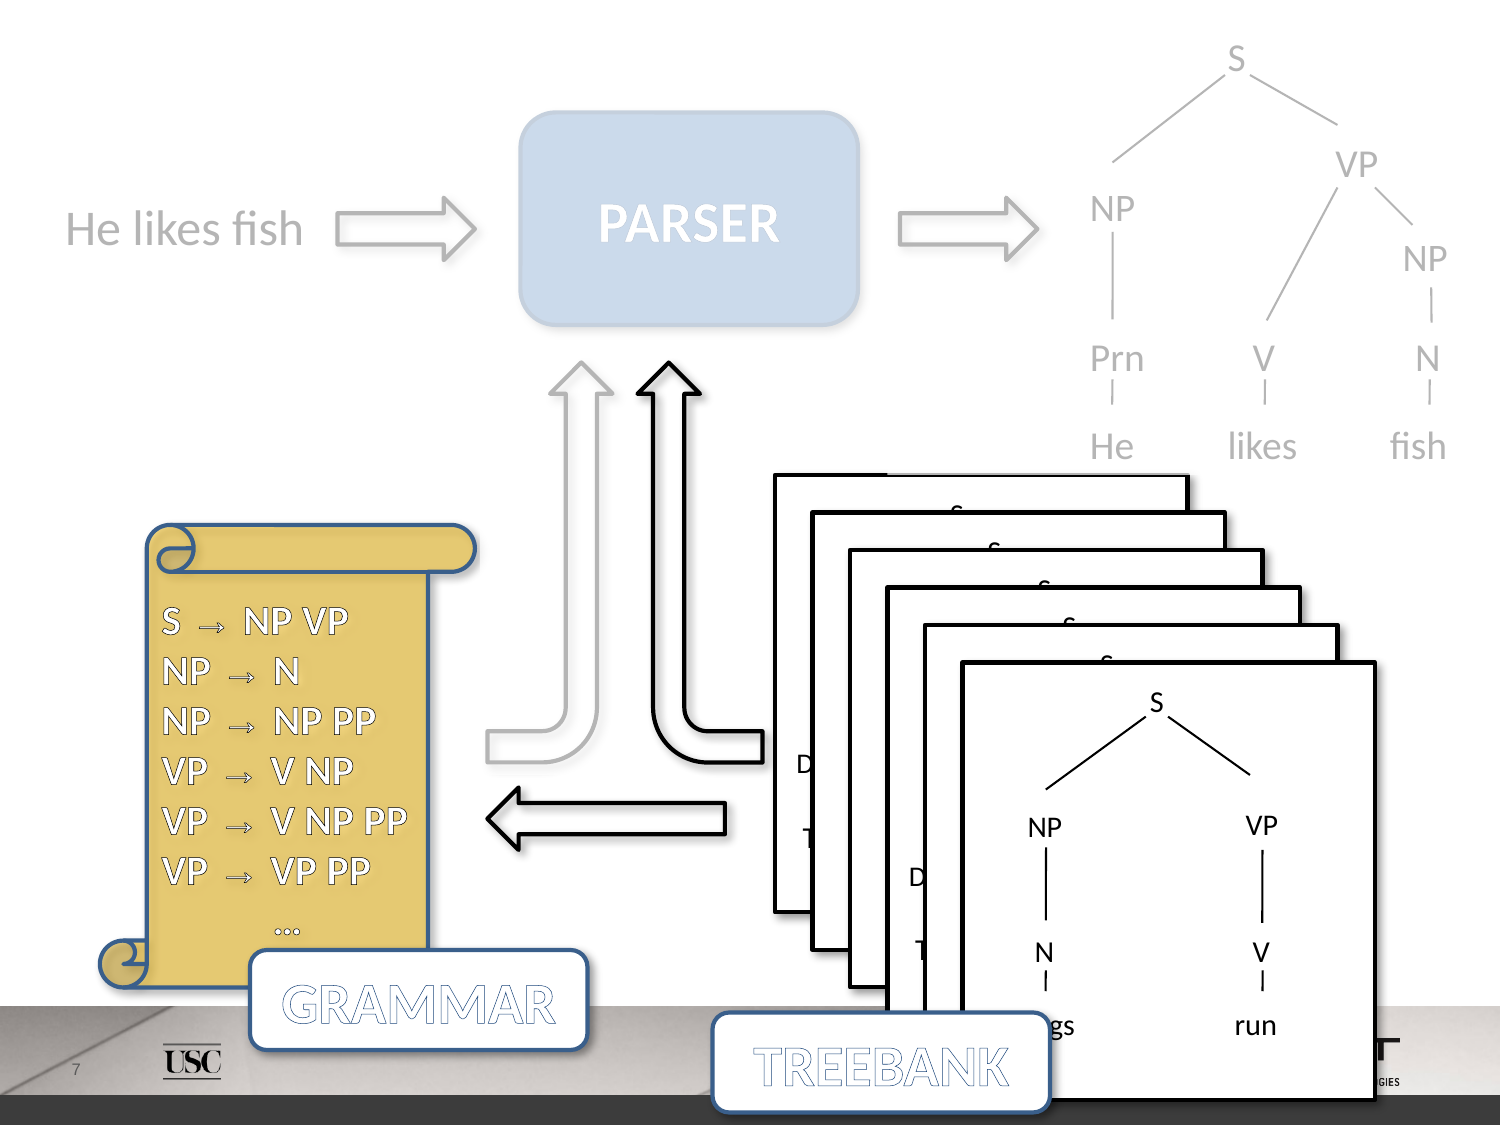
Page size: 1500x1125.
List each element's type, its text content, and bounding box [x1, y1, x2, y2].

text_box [887, 587, 1326, 1026]
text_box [1074, 24, 1500, 476]
text_box [510, 98, 877, 352]
picture [0, 1006, 885, 1095]
text_box [485, 785, 727, 852]
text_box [962, 662, 1376, 1101]
text_box S → NP VP NP → N NP → NP PP VP → V NP VP → V NP PP VP → VP PP … [97, 522, 478, 990]
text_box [812, 512, 1251, 951]
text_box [849, 549, 1263, 988]
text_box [774, 474, 1213, 913]
text_box TREEBANK [710, 1010, 1048, 1115]
text_box [0, 0, 490, 464]
text_box [635, 360, 765, 765]
text_box GRAMMAR [247, 947, 590, 1053]
text_box [885, 23, 1075, 473]
picture [1377, 987, 1500, 1095]
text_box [924, 624, 1363, 1063]
text_box [478, 348, 652, 777]
